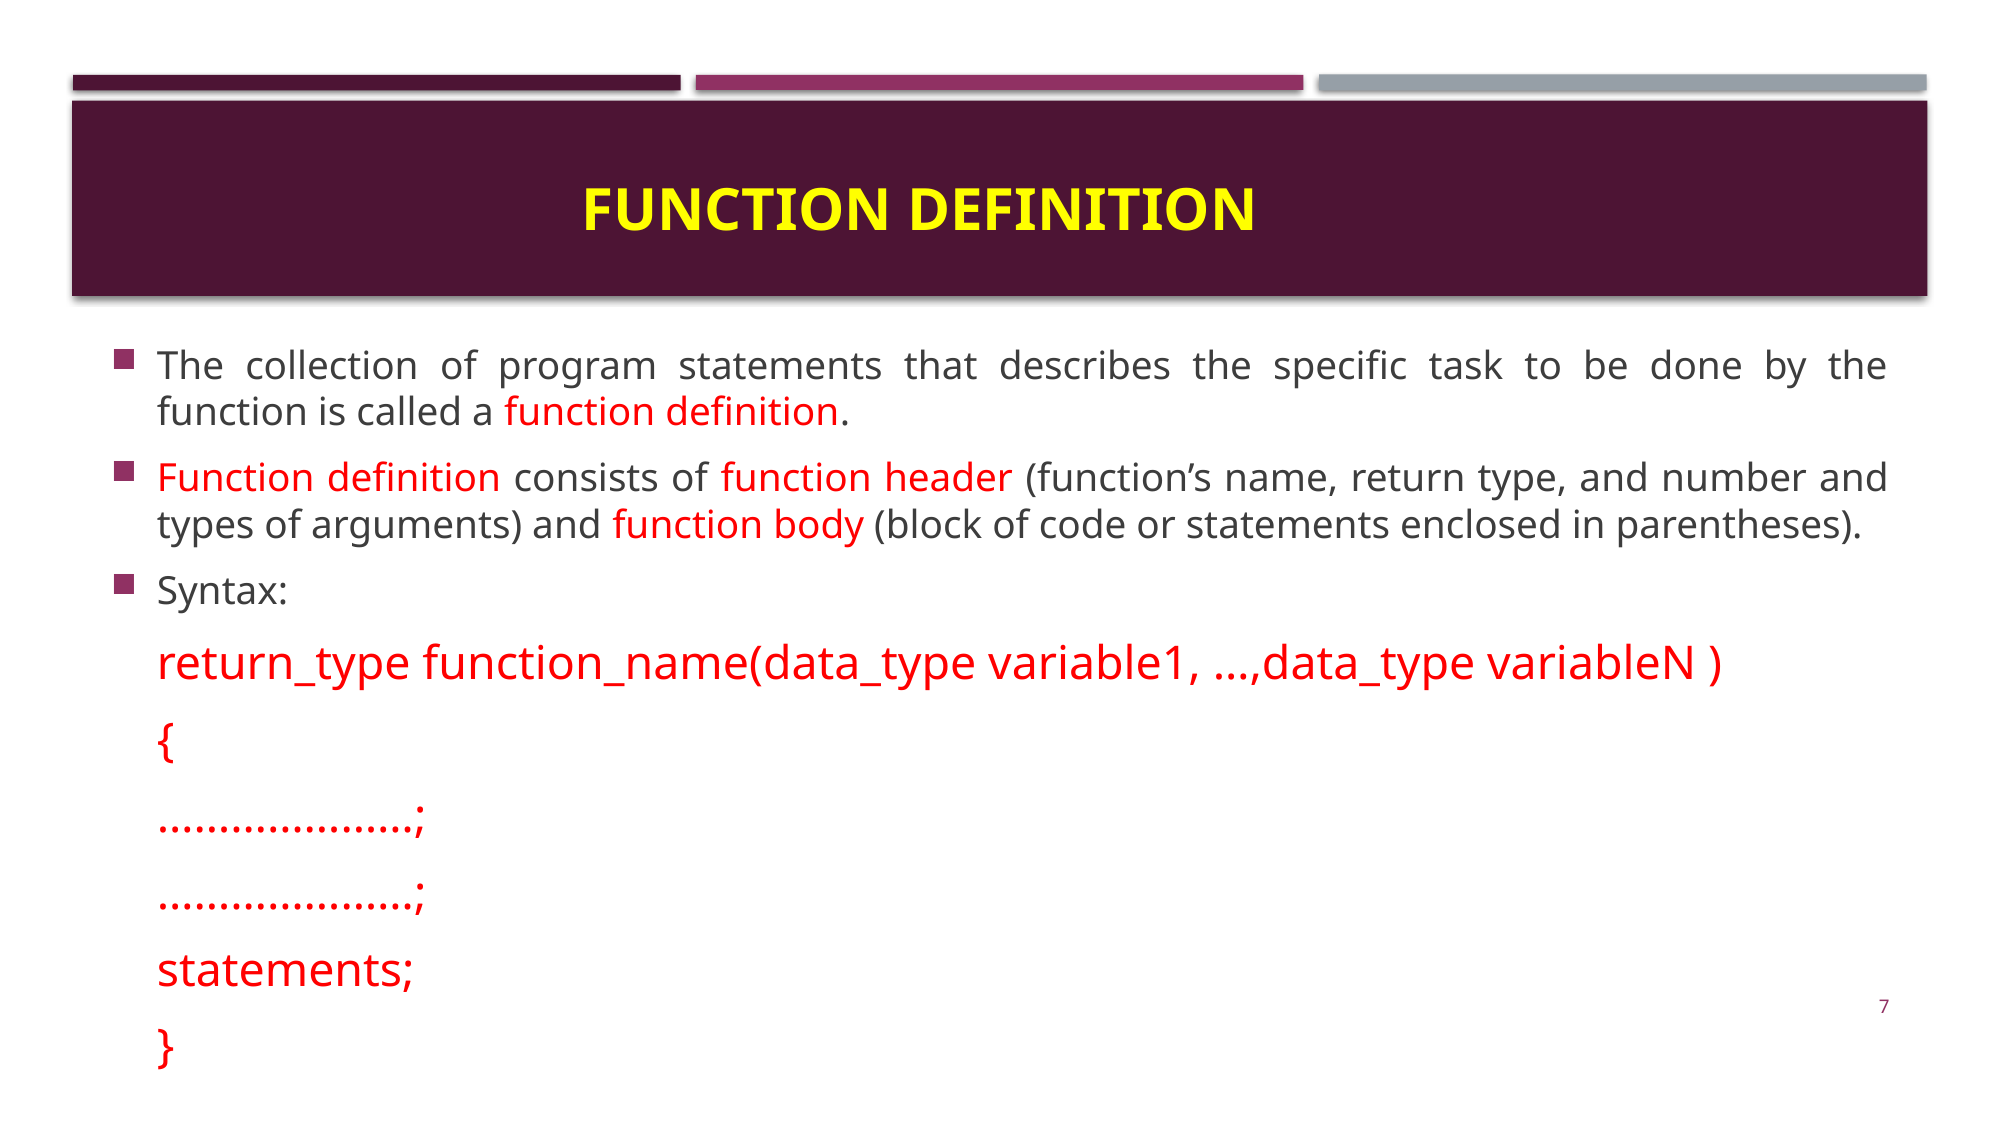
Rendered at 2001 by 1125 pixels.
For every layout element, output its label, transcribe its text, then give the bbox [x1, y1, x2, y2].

title Function Definition [107, 149, 1732, 250]
list The collection of program statements that describes the specific task to be done by the function is called a function definition. Function definition consists of function header (function’s name, return type, and number and types of arguments) and function body (block of code or statements enclosed in parentheses). Syntax: return_type function_name(data_type variable1, …,data_type variableN ) { …………………; …………………; statements; } [95, 324, 1905, 1088]
slide_number 7 [1732, 977, 1905, 1037]
